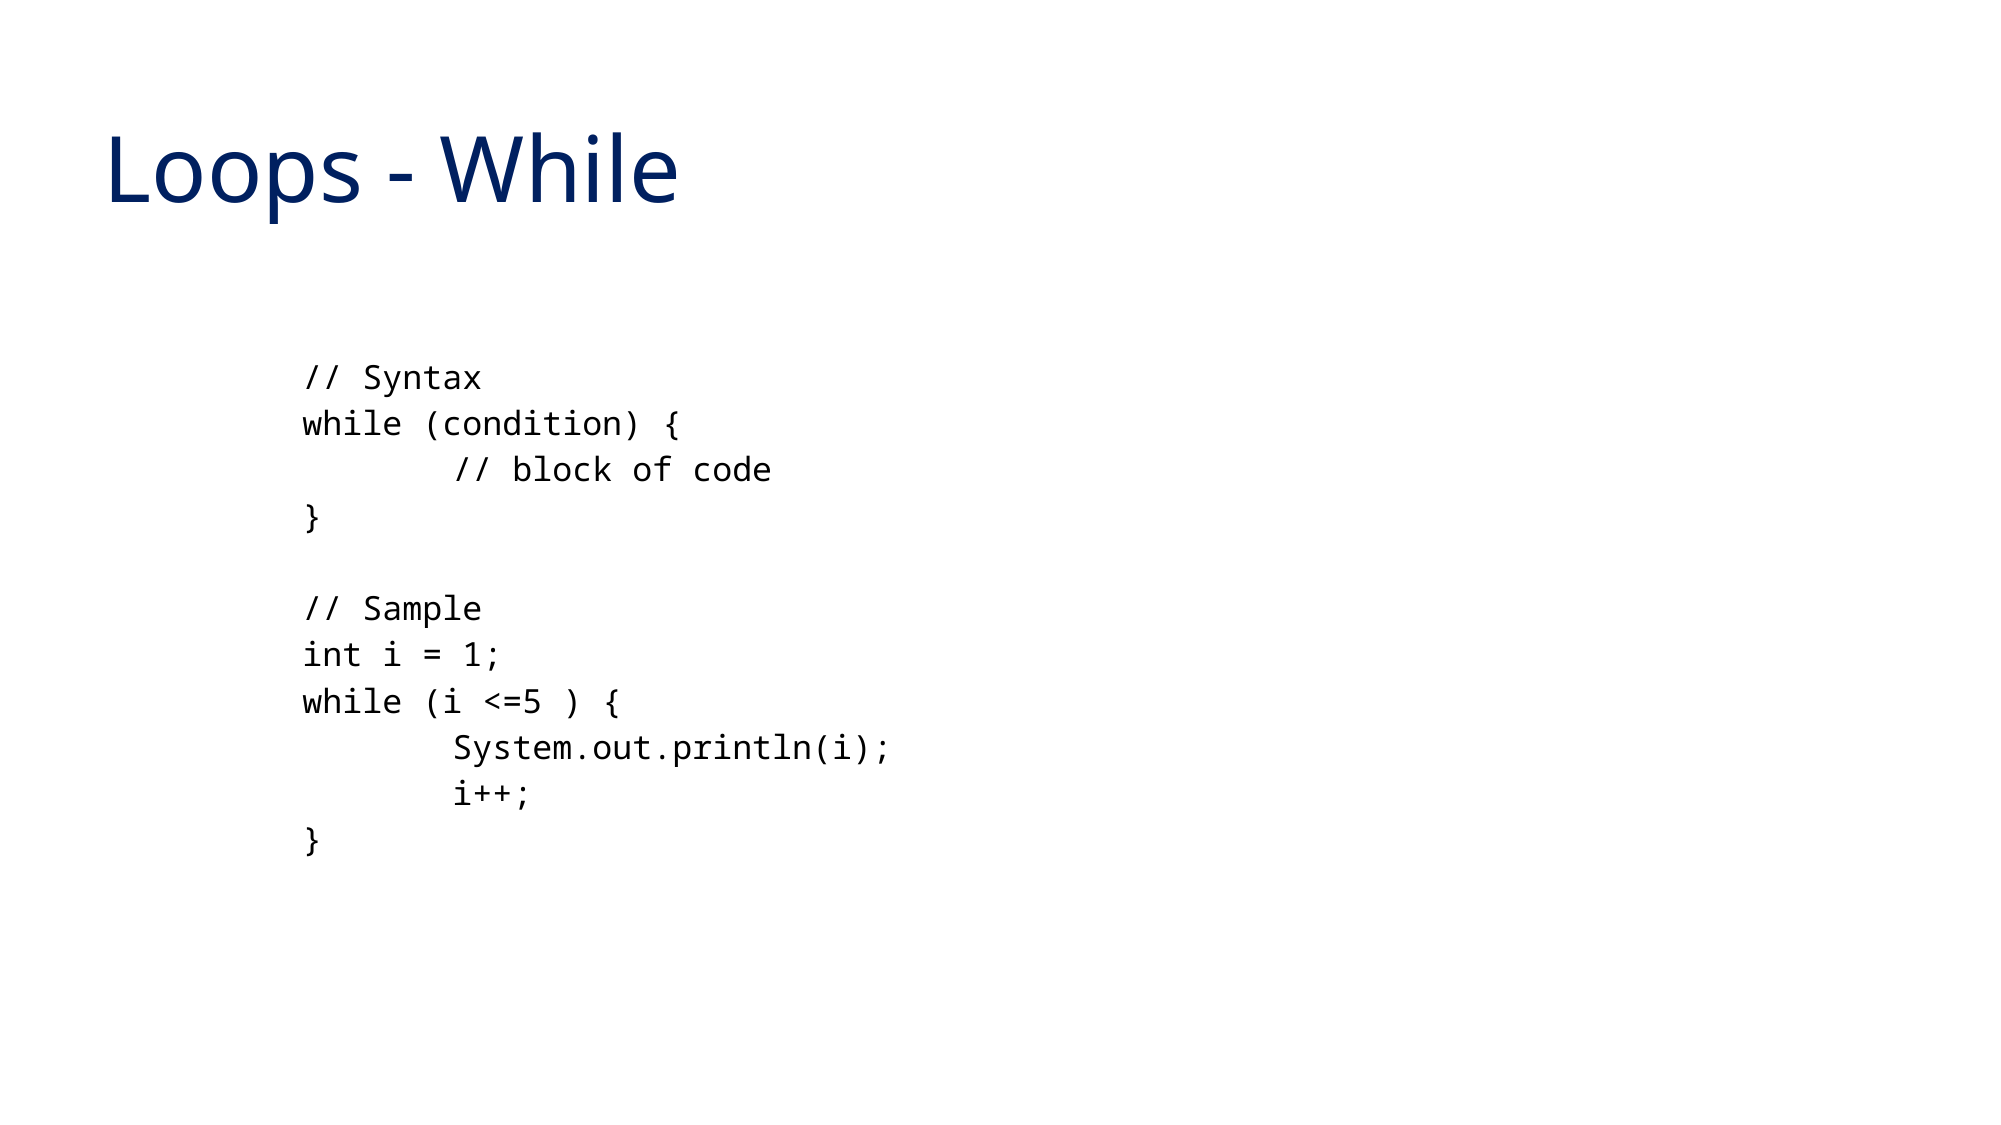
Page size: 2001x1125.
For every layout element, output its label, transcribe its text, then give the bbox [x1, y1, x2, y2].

list // Syntax while (condition) { // block of code } // Sample int i = 1; while (i <=5 ) { System.out.println(i); i++; } [137, 353, 1863, 996]
title Loops - While [88, 64, 1814, 282]
